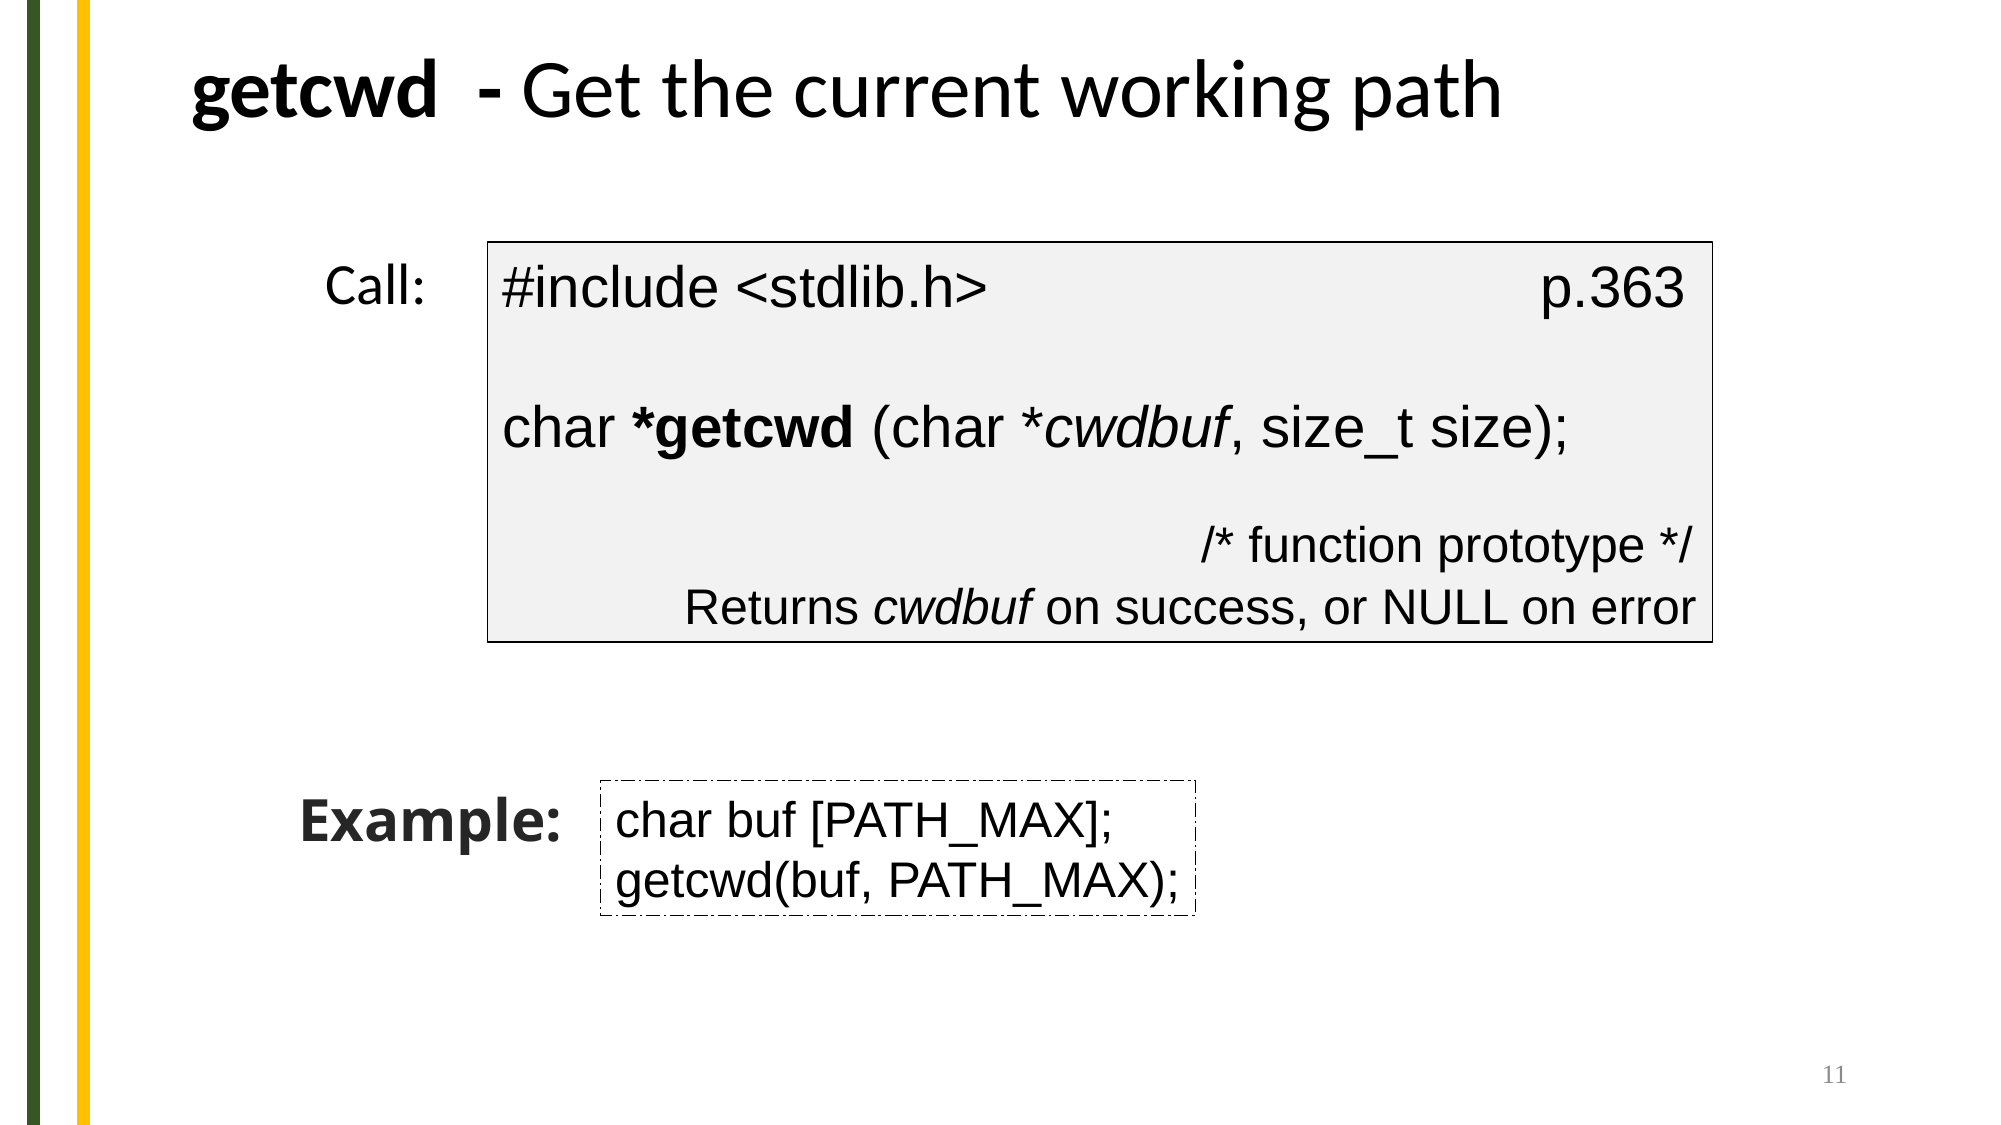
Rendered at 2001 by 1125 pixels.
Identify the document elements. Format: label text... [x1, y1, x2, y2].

slide_number 11 [1412, 1042, 1863, 1103]
list Call: [254, 169, 1672, 457]
text_box Example: [283, 775, 578, 861]
text_box #include <stdlib.h> p.363 char *getcwd (char *cwdbuf, size_t size); /* function prototype */ Returns cwdbuf on success, or NULL on error [487, 242, 1713, 642]
text_box char buf [PATH_MAX]; getcwd(buf, PATH_MAX); [600, 780, 1196, 916]
title getcwd - Get the current working path [176, 12, 1713, 170]
